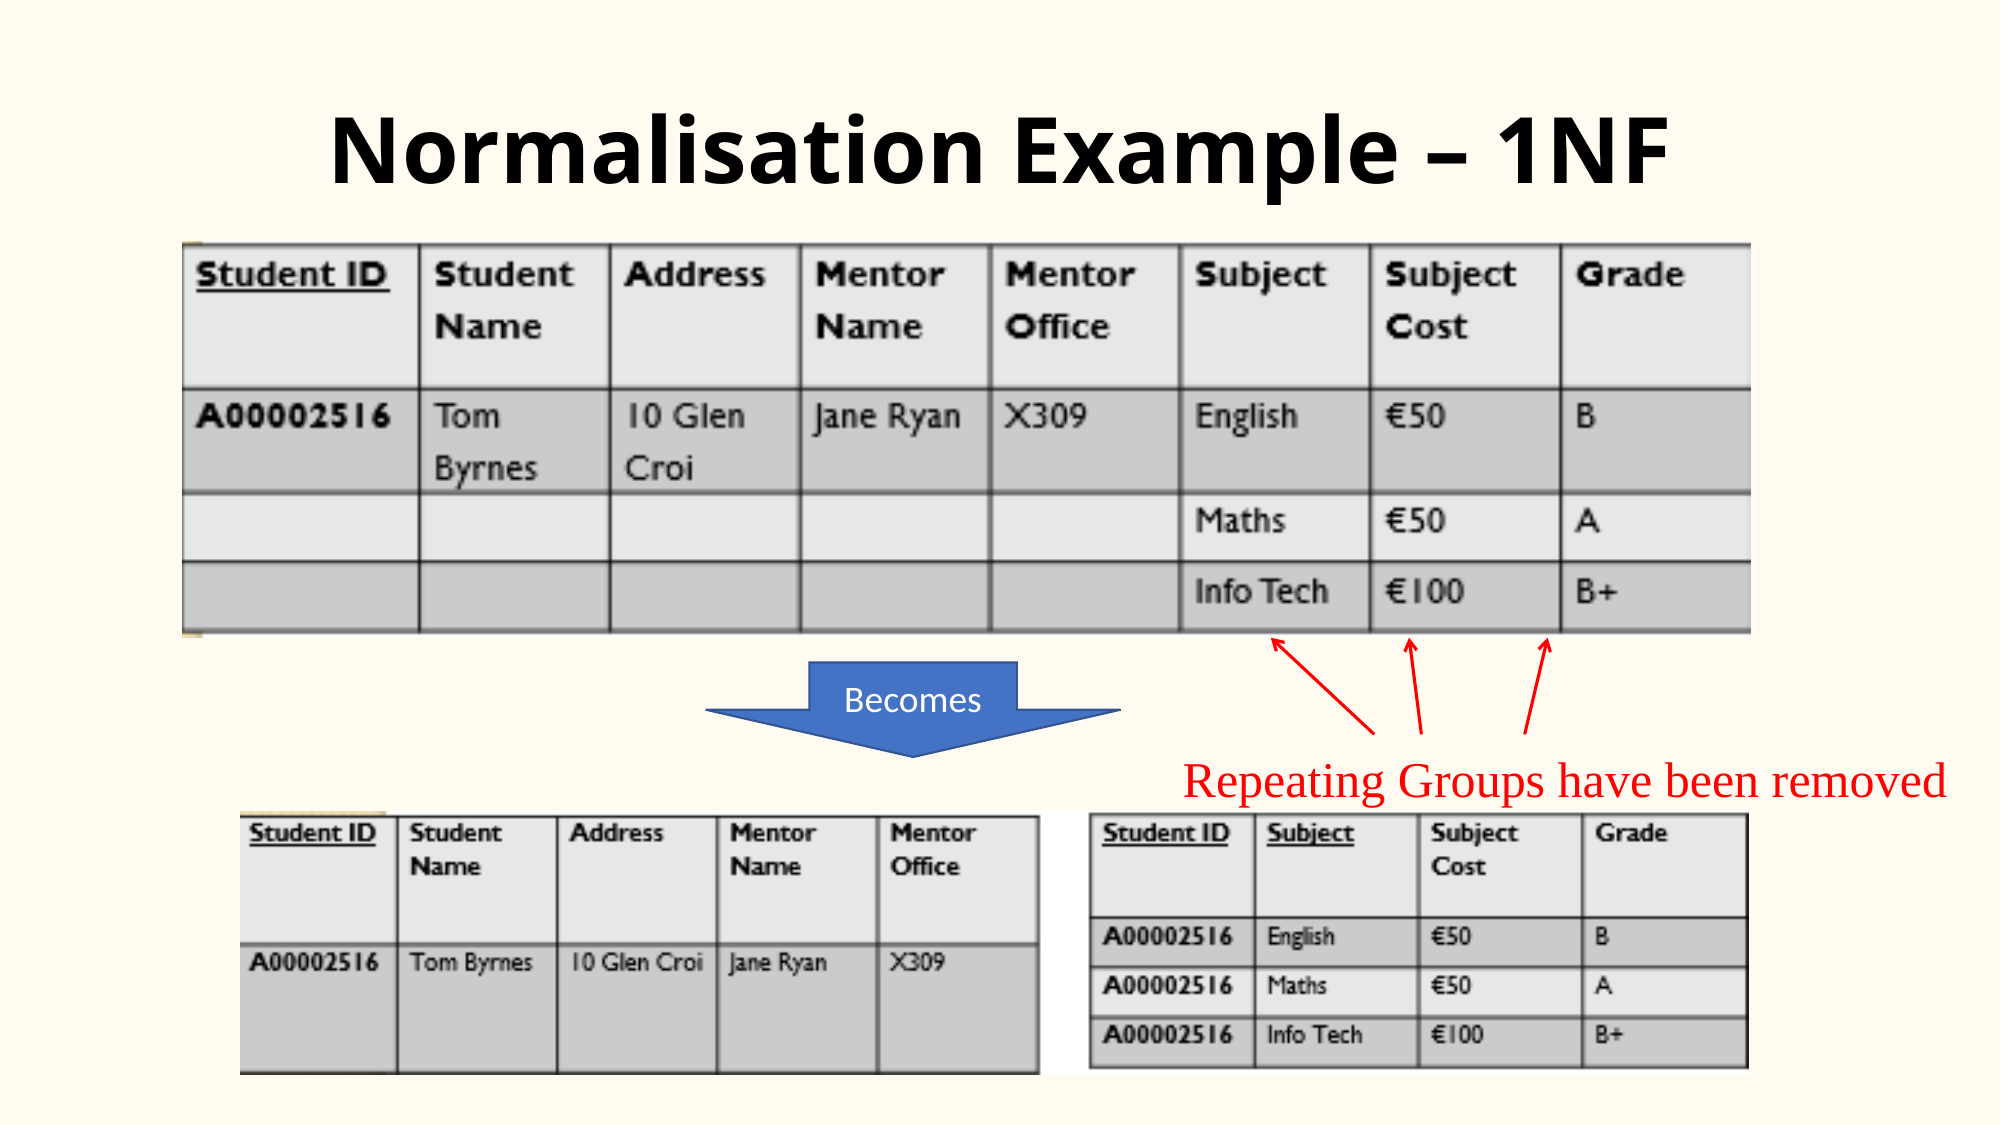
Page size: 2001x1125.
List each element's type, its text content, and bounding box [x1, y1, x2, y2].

title Normalisation Example – 1NF [0, 66, 2000, 242]
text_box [1524, 637, 1548, 735]
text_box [1409, 637, 1422, 735]
text_box Repeating Groups have been removed [1167, 740, 2000, 816]
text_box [1270, 637, 1375, 735]
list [240, 811, 1749, 1075]
picture [182, 241, 1751, 638]
text_box Becomes [705, 661, 1121, 759]
